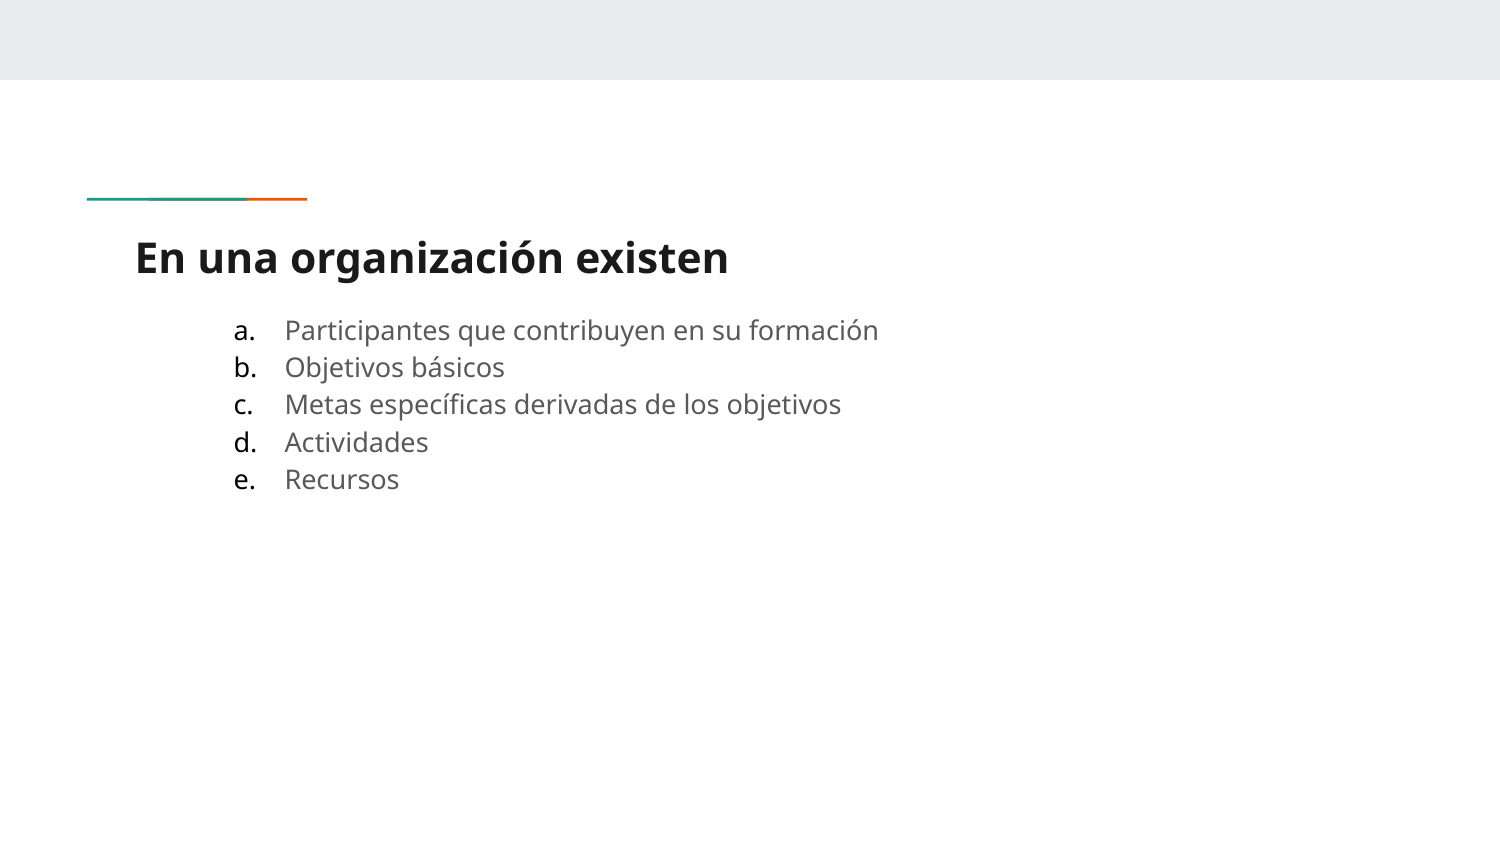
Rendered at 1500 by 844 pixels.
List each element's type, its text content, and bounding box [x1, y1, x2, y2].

list Participantes que contribuyen en su formación Objetivos básicos Metas específicas derivadas de los objetivos Actividades Recursos [119, 293, 1381, 828]
title En una organización existen [119, 216, 1381, 293]
